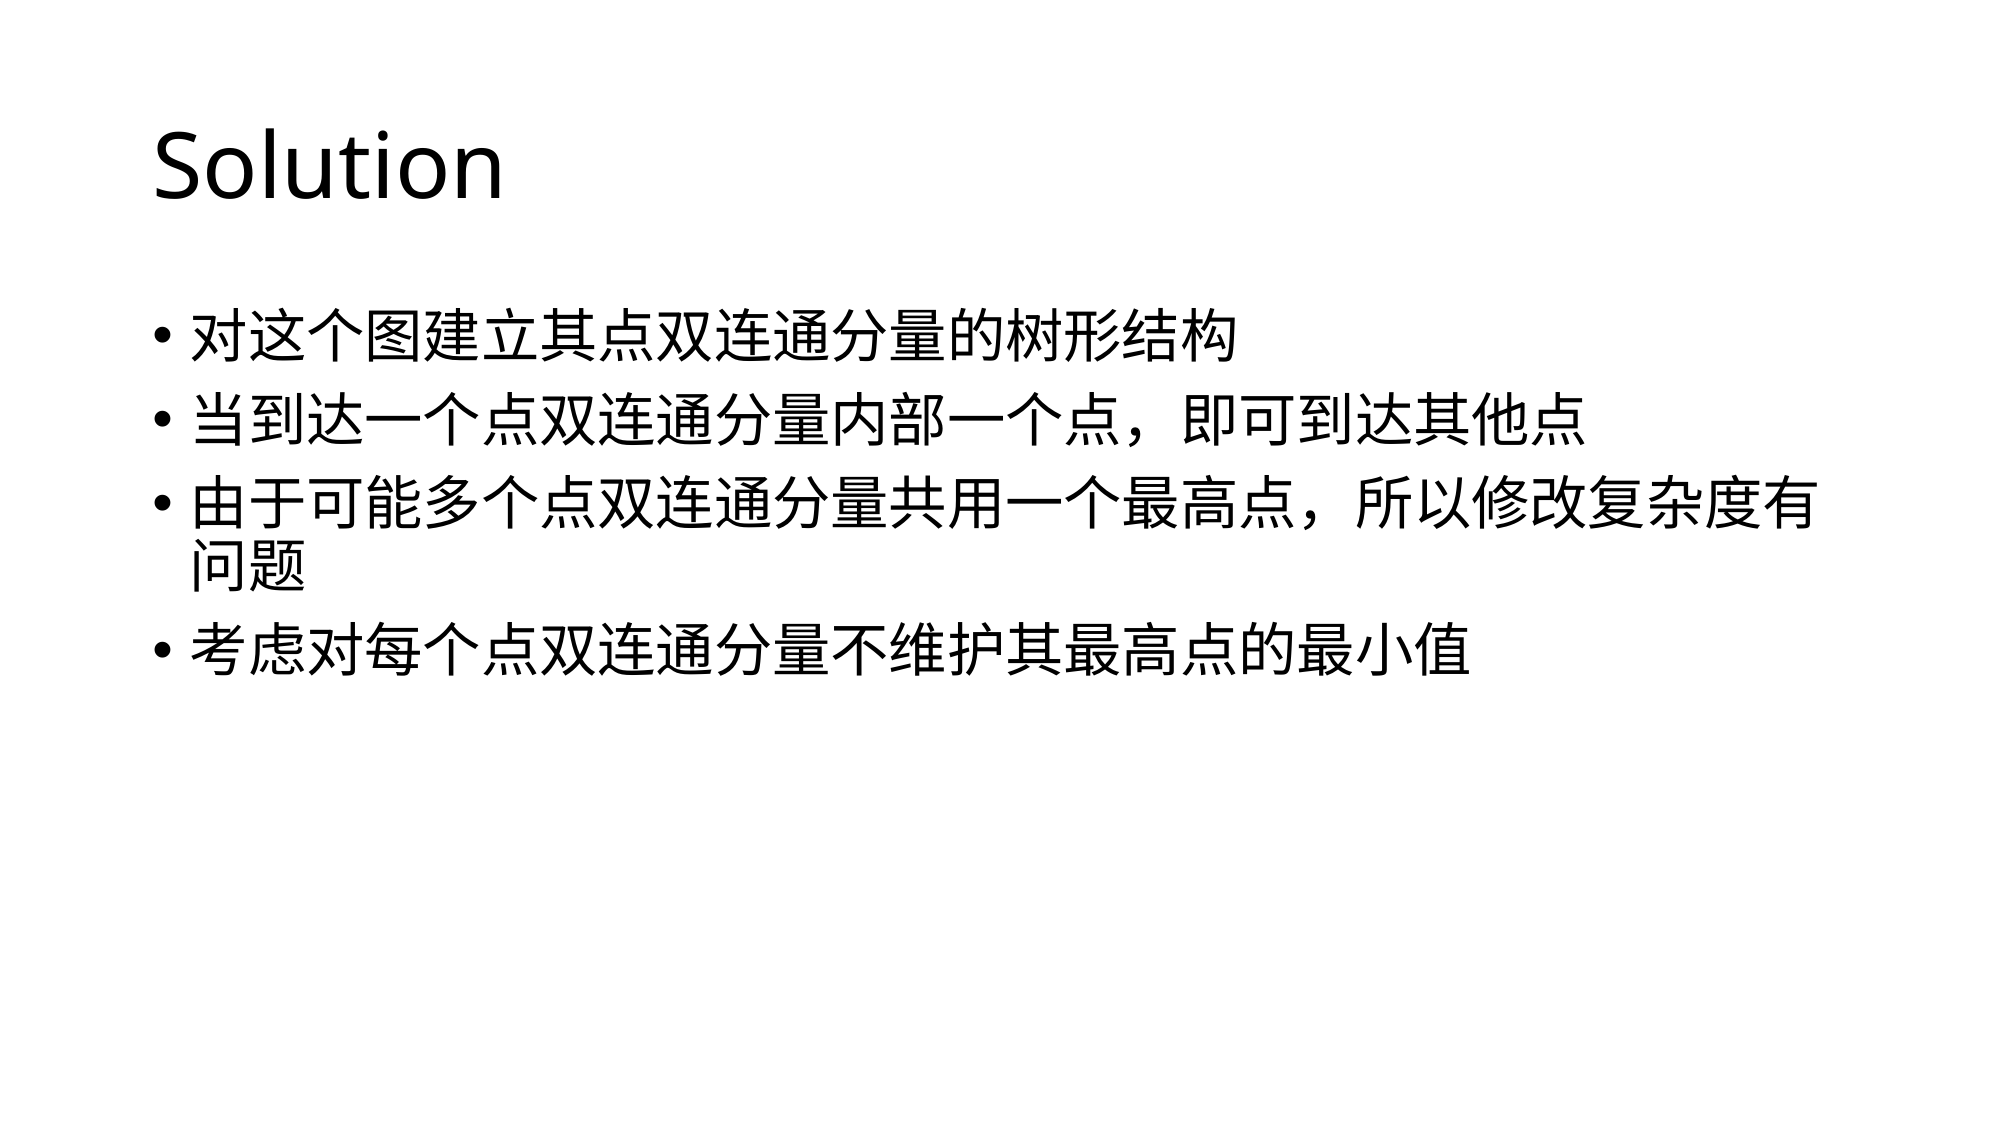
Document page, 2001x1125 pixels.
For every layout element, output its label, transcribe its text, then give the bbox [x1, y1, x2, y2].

title Solution [137, 59, 1863, 278]
list 对这个图建立其点双连通分量的树形结构 当到达一个点双连通分量内部一个点，即可到达其他点 由于可能多个点双连通分量共用一个最高点，所以修改复杂度有问题 考虑对每个点双连通分量不维护其最高点的最小值 [137, 299, 1863, 1014]
